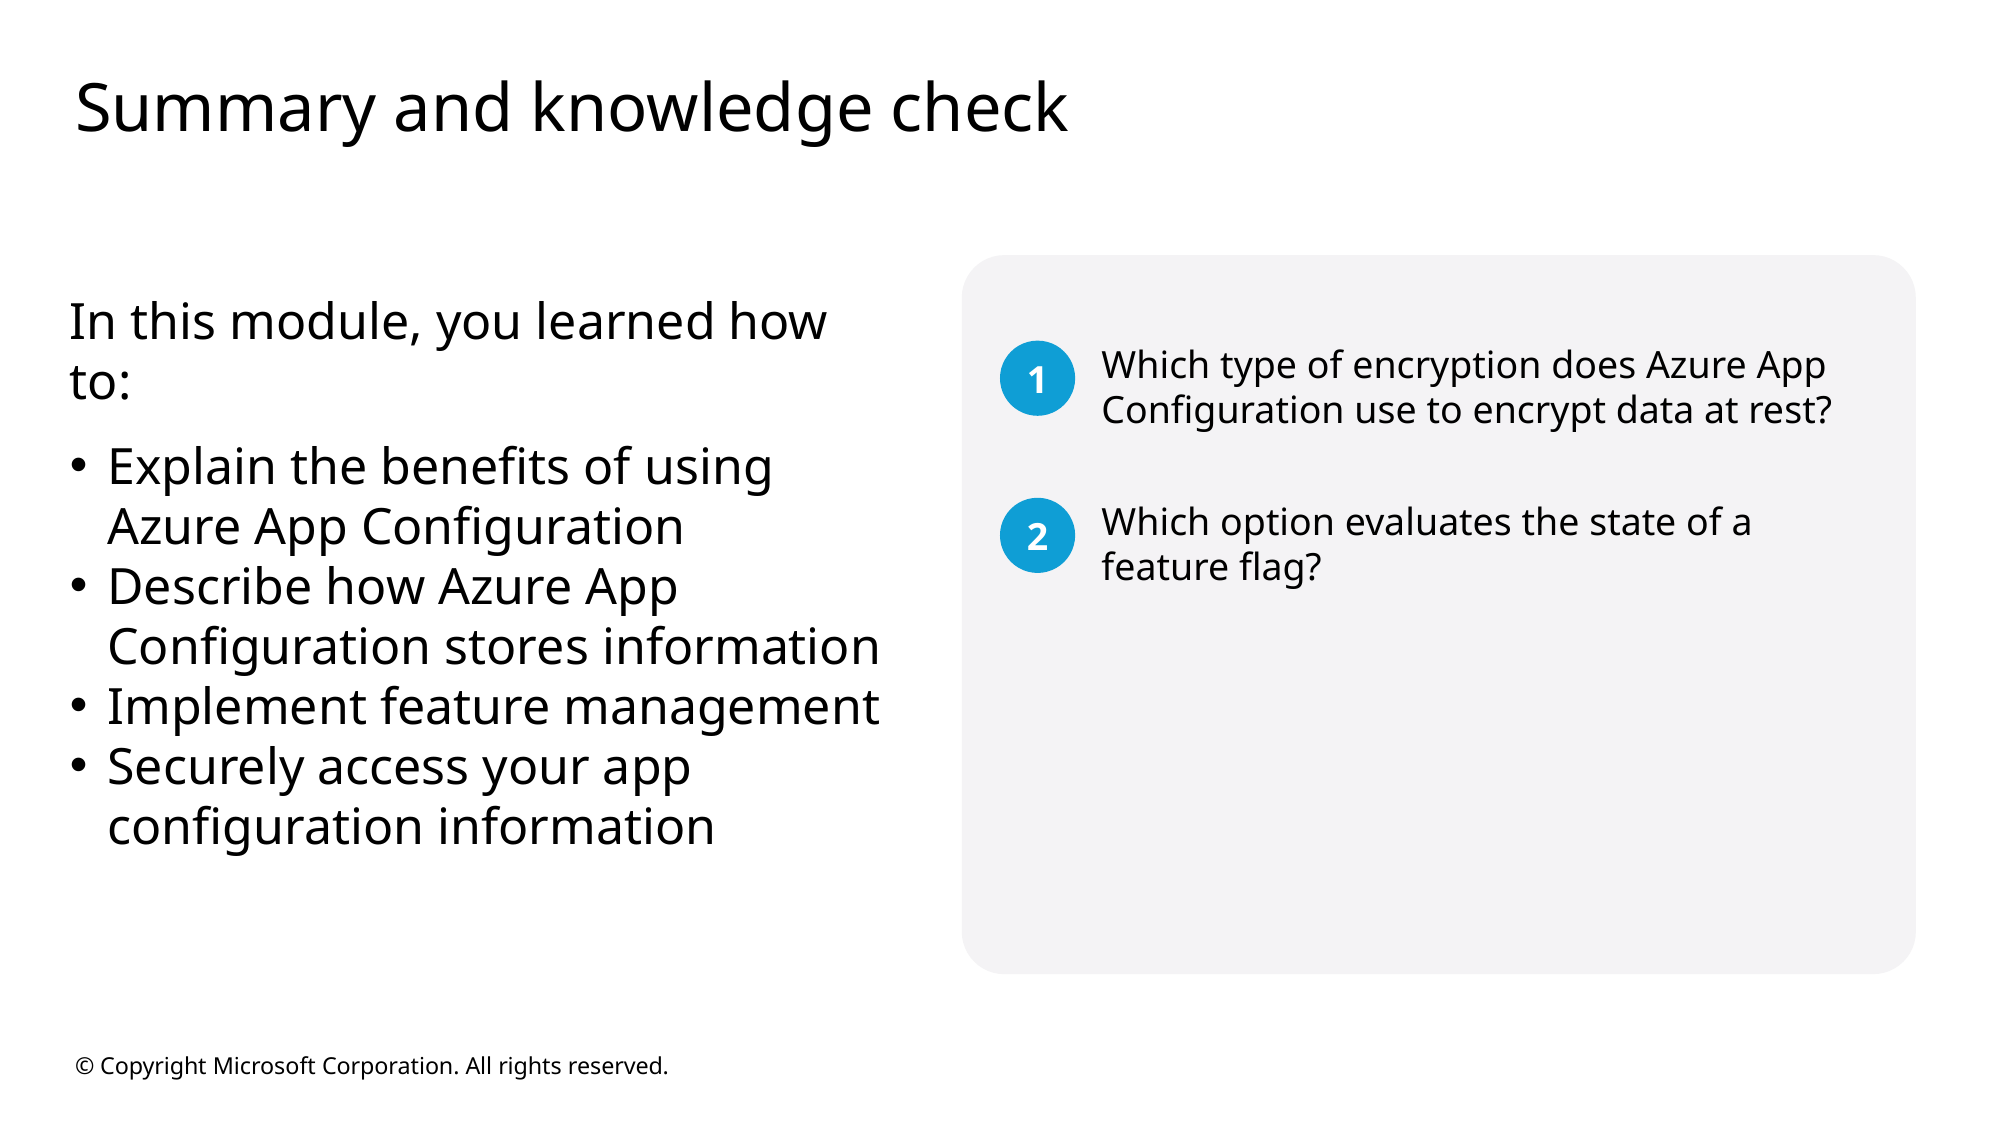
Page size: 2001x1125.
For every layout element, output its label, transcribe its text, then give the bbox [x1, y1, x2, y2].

text_box Which option evaluates the state of a feature flag? [1101, 497, 1868, 692]
text_box 1 [998, 339, 1077, 418]
text_box 2 [998, 496, 1077, 575]
title Summary and knowledge check [75, 67, 1916, 153]
list In this module, you learned how to: Explain the benefits of using Azure App Configuration Describe how Azure App Configuration stores information Implement feature management Securely access your app configuration information [69, 289, 894, 907]
text_box Which type of encryption does Azure App Configuration use to encrypt data at rest? [1101, 340, 1868, 470]
